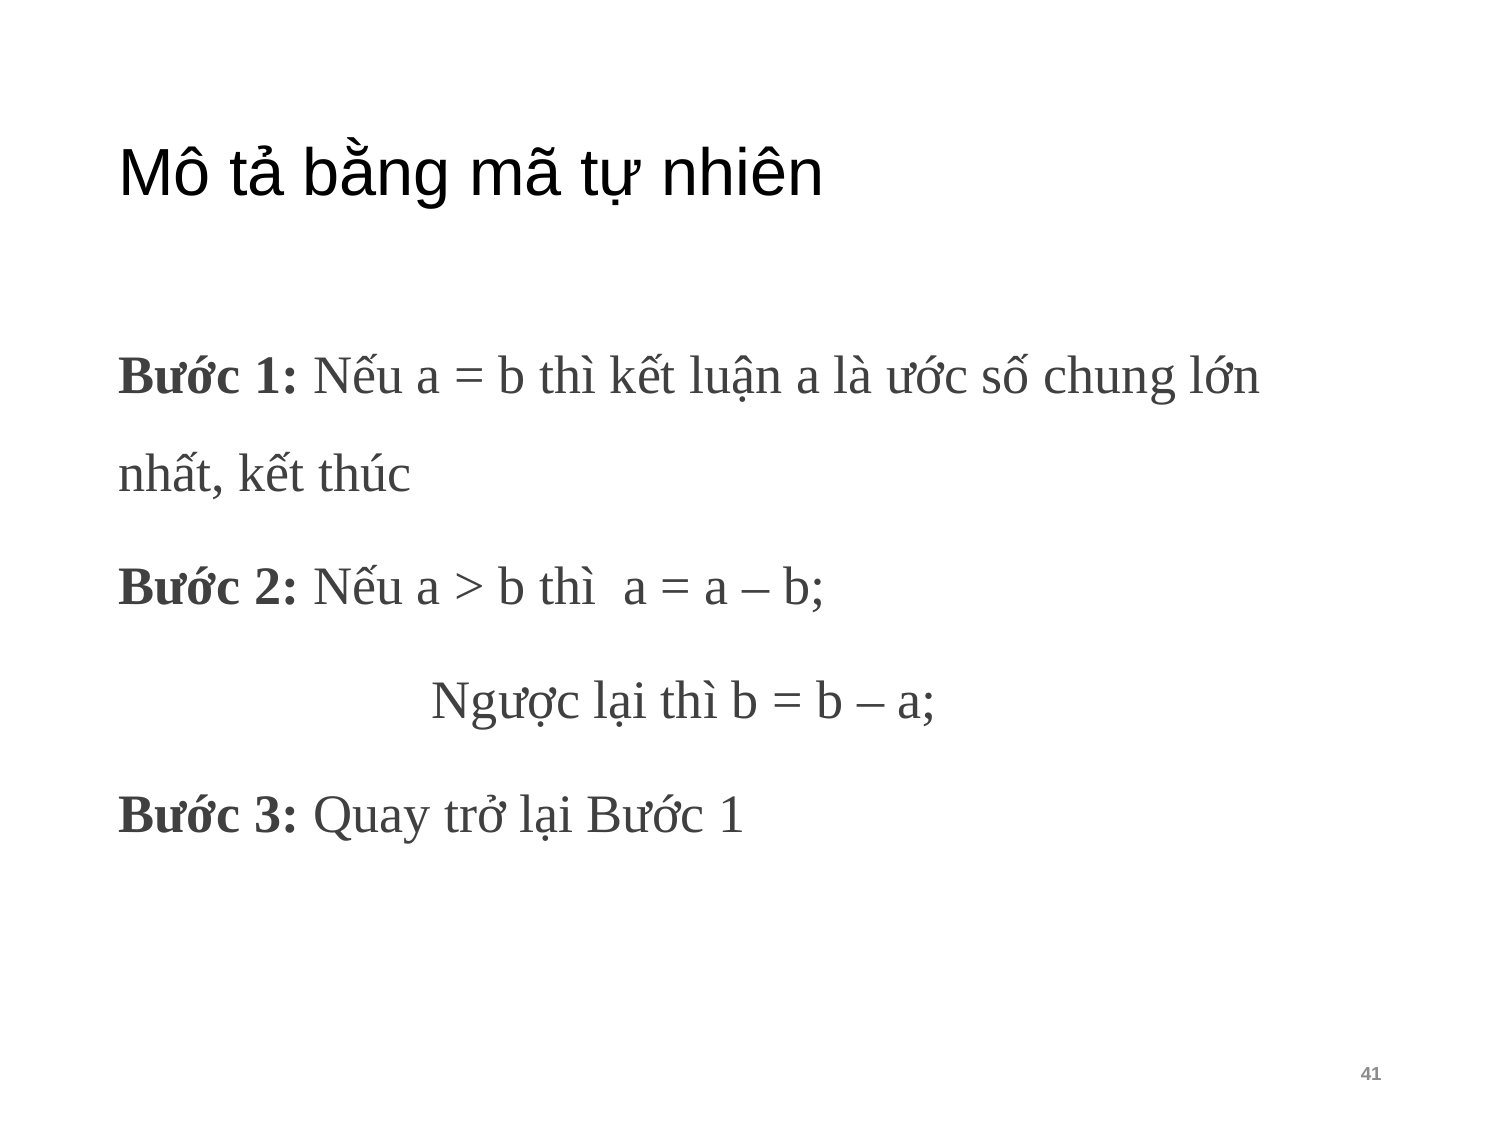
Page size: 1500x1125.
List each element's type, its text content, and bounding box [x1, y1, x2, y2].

slide_number 41 [993, 1042, 1397, 1103]
title Mô tả bằng mã tự nhiên [103, 59, 1397, 278]
list Bước 1: Nếu a = b thì kết luận a là ước số chung lớn nhất, kết thúc Bước 2: Nếu a > b thì a = a – b; Ngược lại thì b = b – a; Bước 3: Quay trở lại Bước 1 [103, 299, 1397, 1014]
